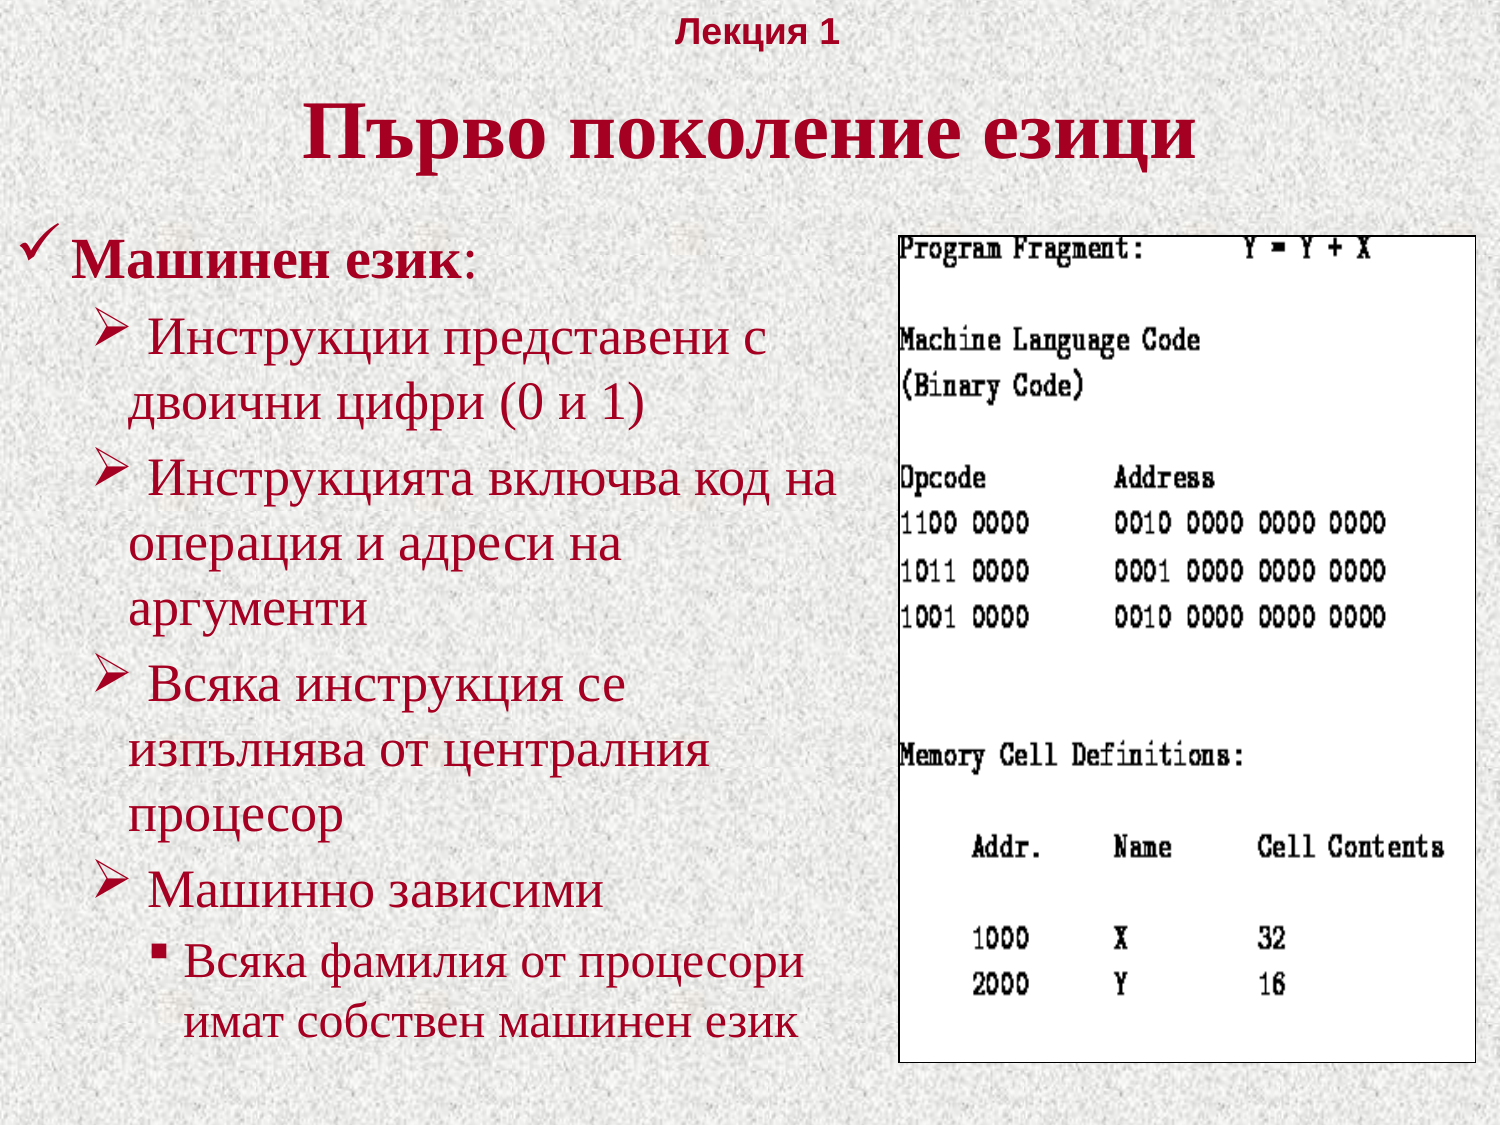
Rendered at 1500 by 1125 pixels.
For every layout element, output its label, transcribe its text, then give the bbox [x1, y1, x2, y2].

picture [0, 0, 1500, 1125]
title Първо поколение езици [74, 62, 1426, 188]
list Машинен език: Инструкции представени с двоични цифри (0 и 1) Инструкцията включва код на операция и адреси на аргументи Всяка инструкция се изпълнява от централния процесор Машинно зависими Всяка фамилия от процесори имат собствен машинен език [0, 212, 876, 1056]
